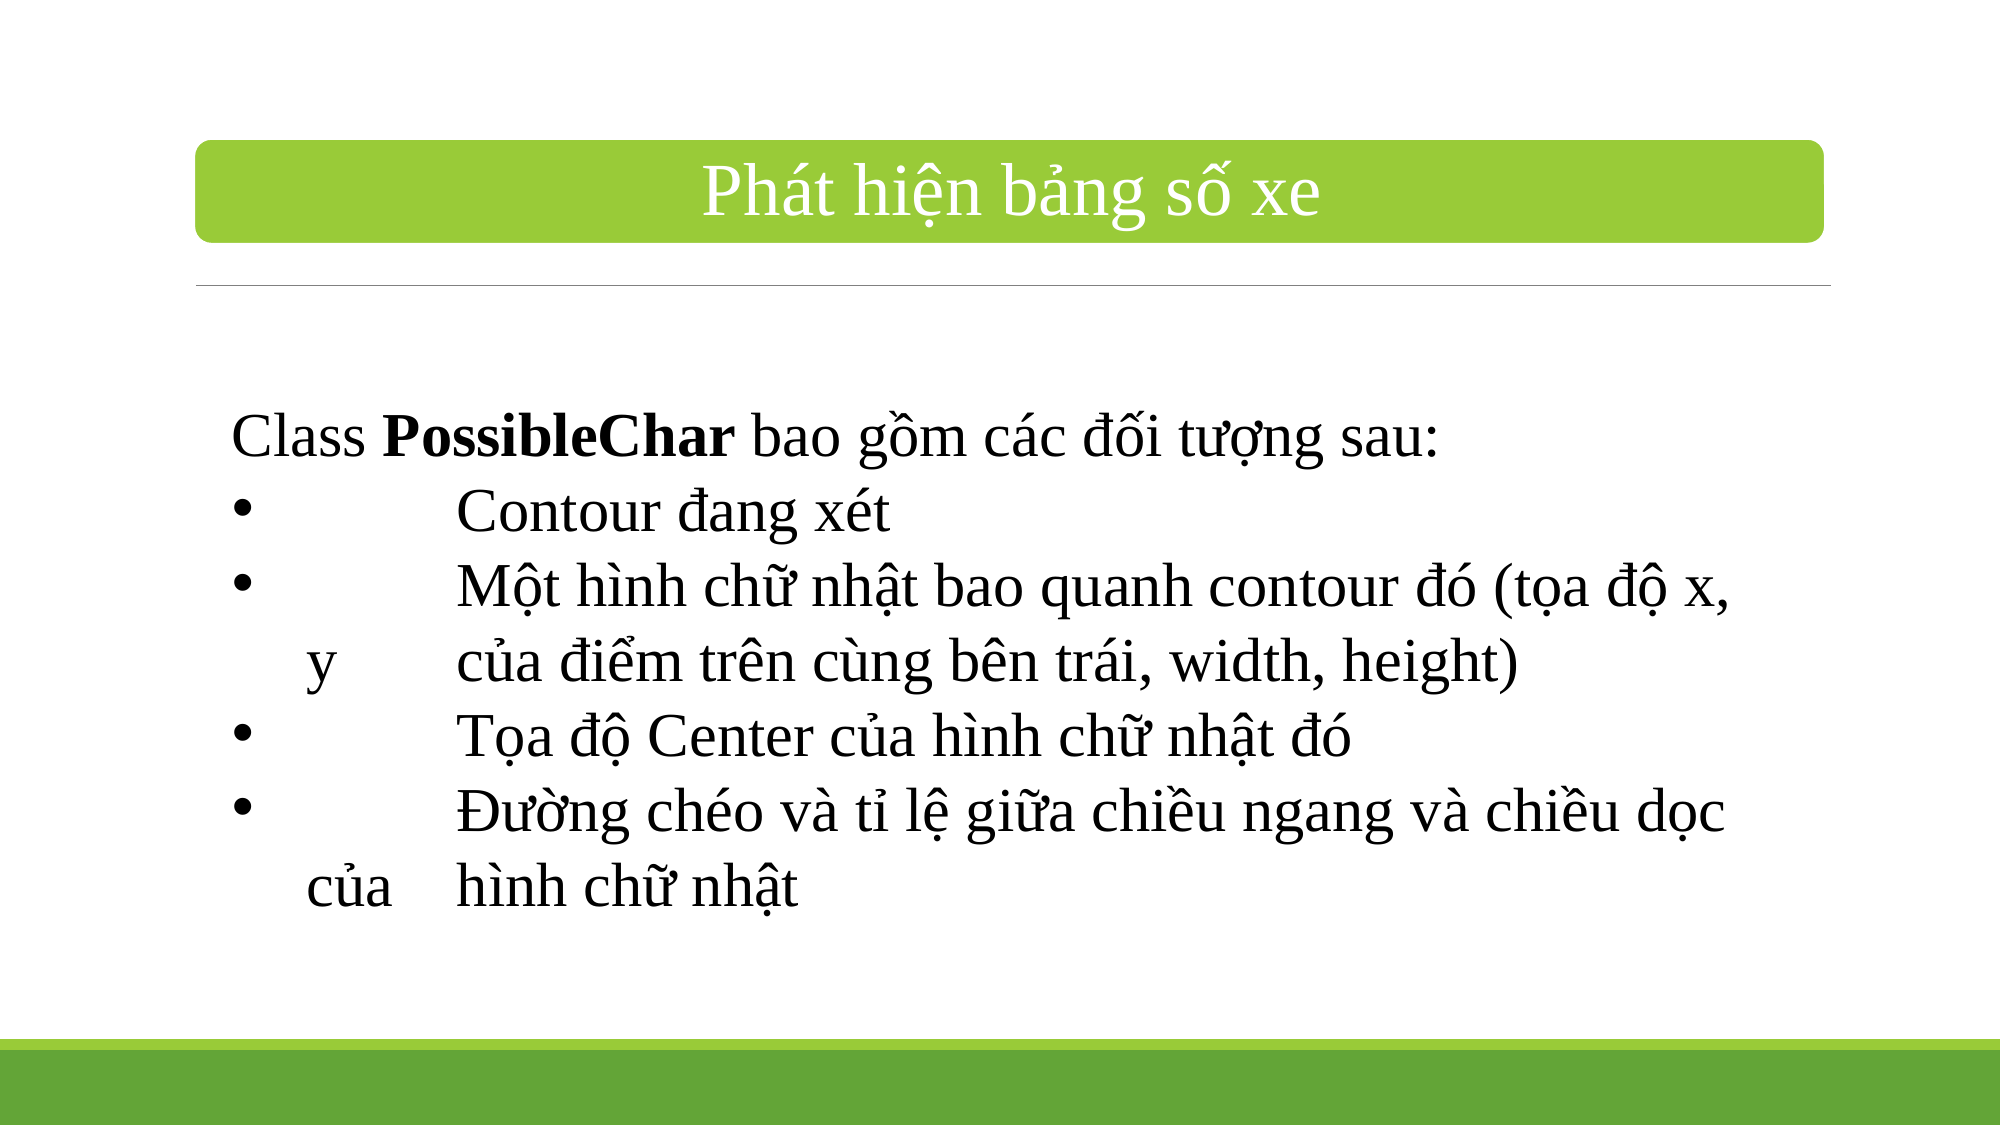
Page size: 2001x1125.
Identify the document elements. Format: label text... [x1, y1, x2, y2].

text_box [193, 137, 1826, 245]
text_box Class PossibleChar bao gồm các đối tượng sau: Contour đang xét Một hình chữ nhật bao quanh contour đó (tọa độ x, y của điểm trên cùng bên trái, width, height) Tọa độ Center của hình chữ nhật đó Đường chéo và tỉ lệ giữa chiều ngang và chiều dọc của hình chữ nhật [217, 386, 1777, 927]
